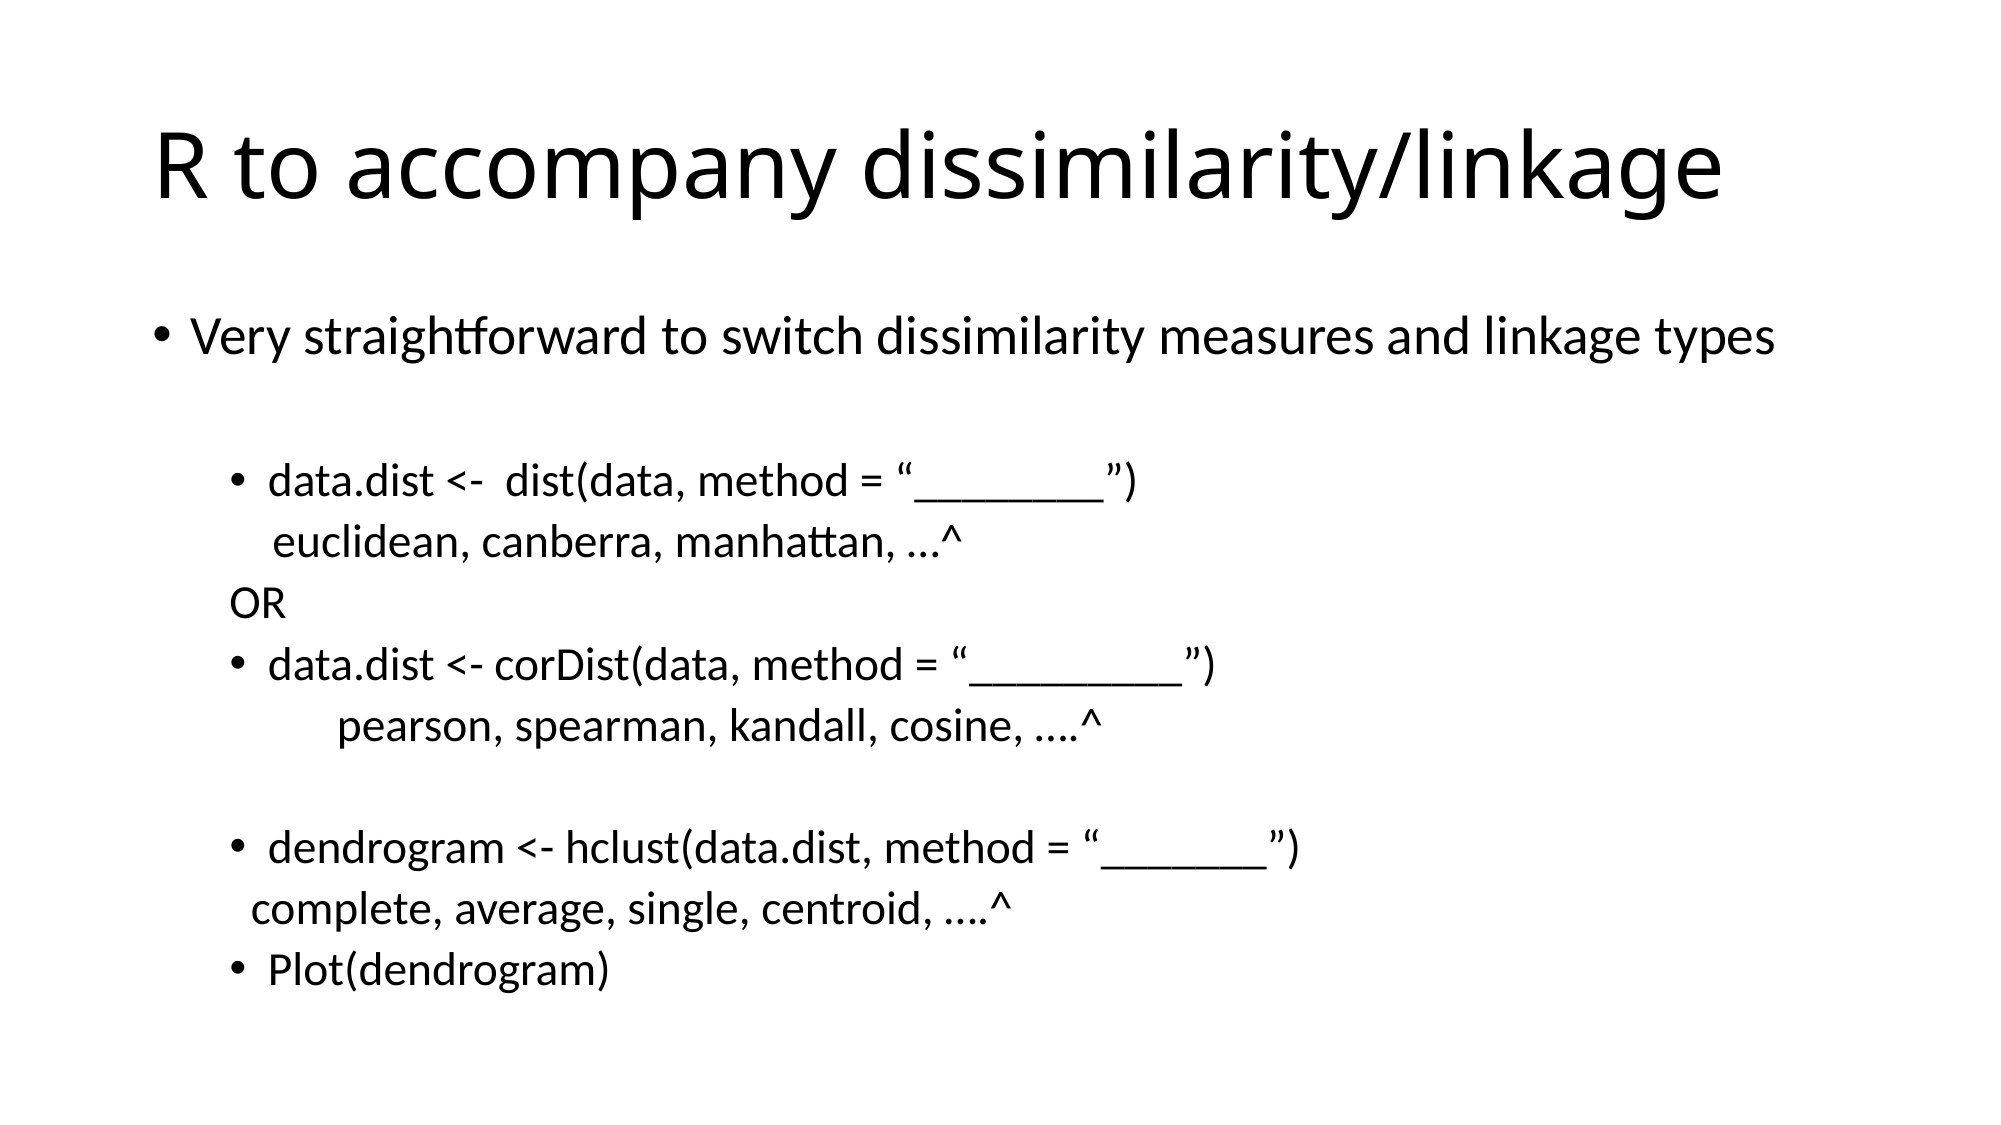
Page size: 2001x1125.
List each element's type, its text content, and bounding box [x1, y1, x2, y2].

title R to accompany dissimilarity/linkage [137, 59, 1863, 278]
list Very straightforward to switch dissimilarity measures and linkage types data.dist <- dist(data, method = “________”) euclidean, canberra, manhattan, …^ OR data.dist <- corDist(data, method = “_________”) pearson, spearman, kandall, cosine, ….^ dendrogram <- hclust(data.dist, method = “_______”) complete, average, single, centroid, ….^ Plot(dendrogram) [137, 299, 1863, 1014]
